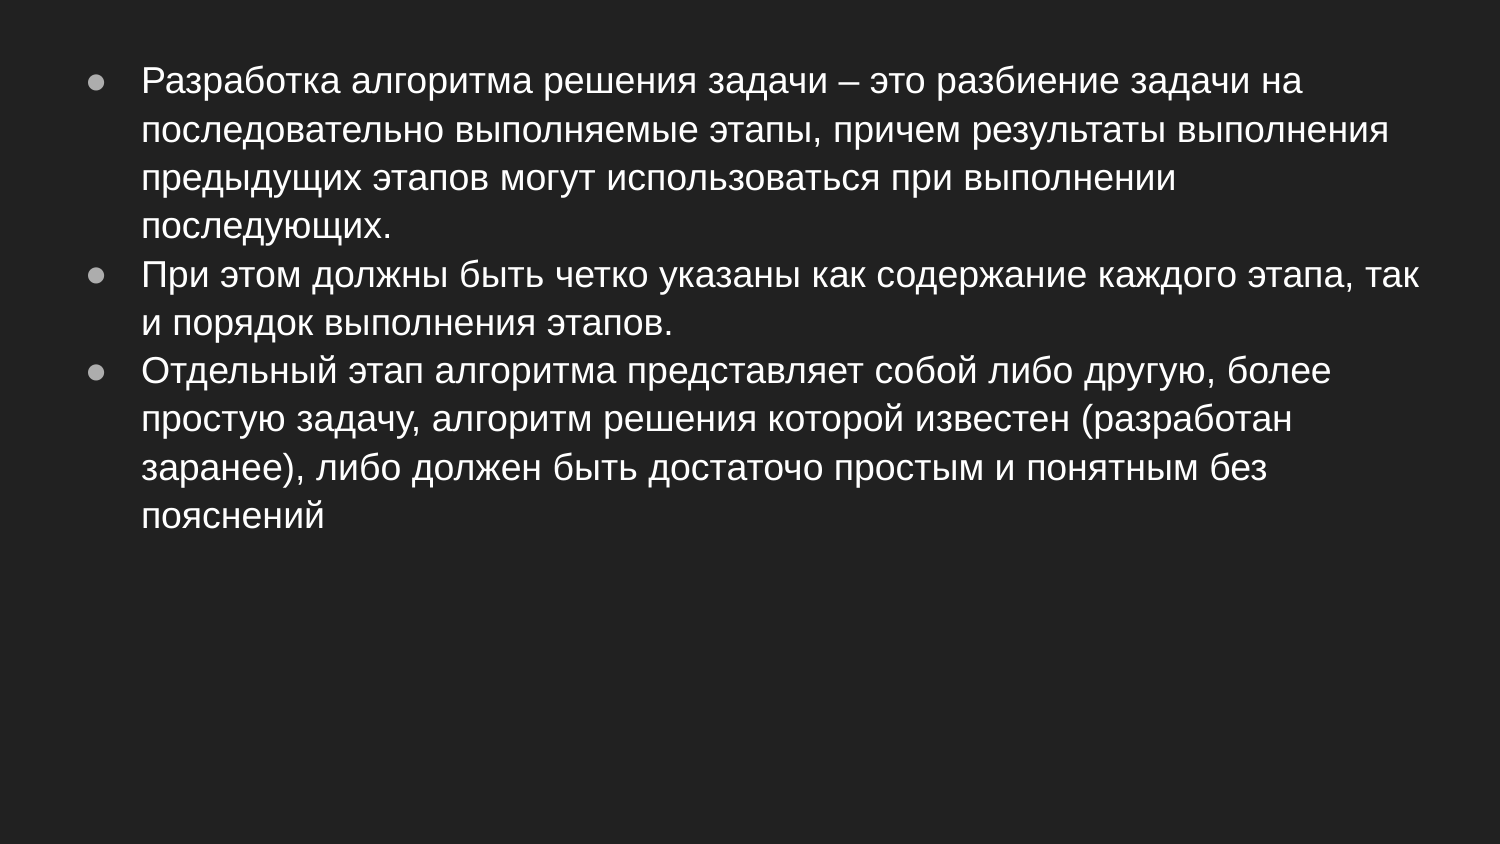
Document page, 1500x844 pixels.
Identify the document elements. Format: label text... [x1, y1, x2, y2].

list Разработка алгоритма решения задачи – это разбиение задачи на последовательно выполняемые этапы, причем результаты выполнения предыдущих этапов могут использоваться при выполнении последующих. При этом должны быть четко указаны как содержание каждого этапа, так и порядок выполнения этапов. Отдельный этап алгоритма представляет собой либо другую, более простую задачу, алгоритм решения которой известен (разработан заранее), либо должен быть достаточо простым и понятным без пояснений [51, 38, 1449, 750]
